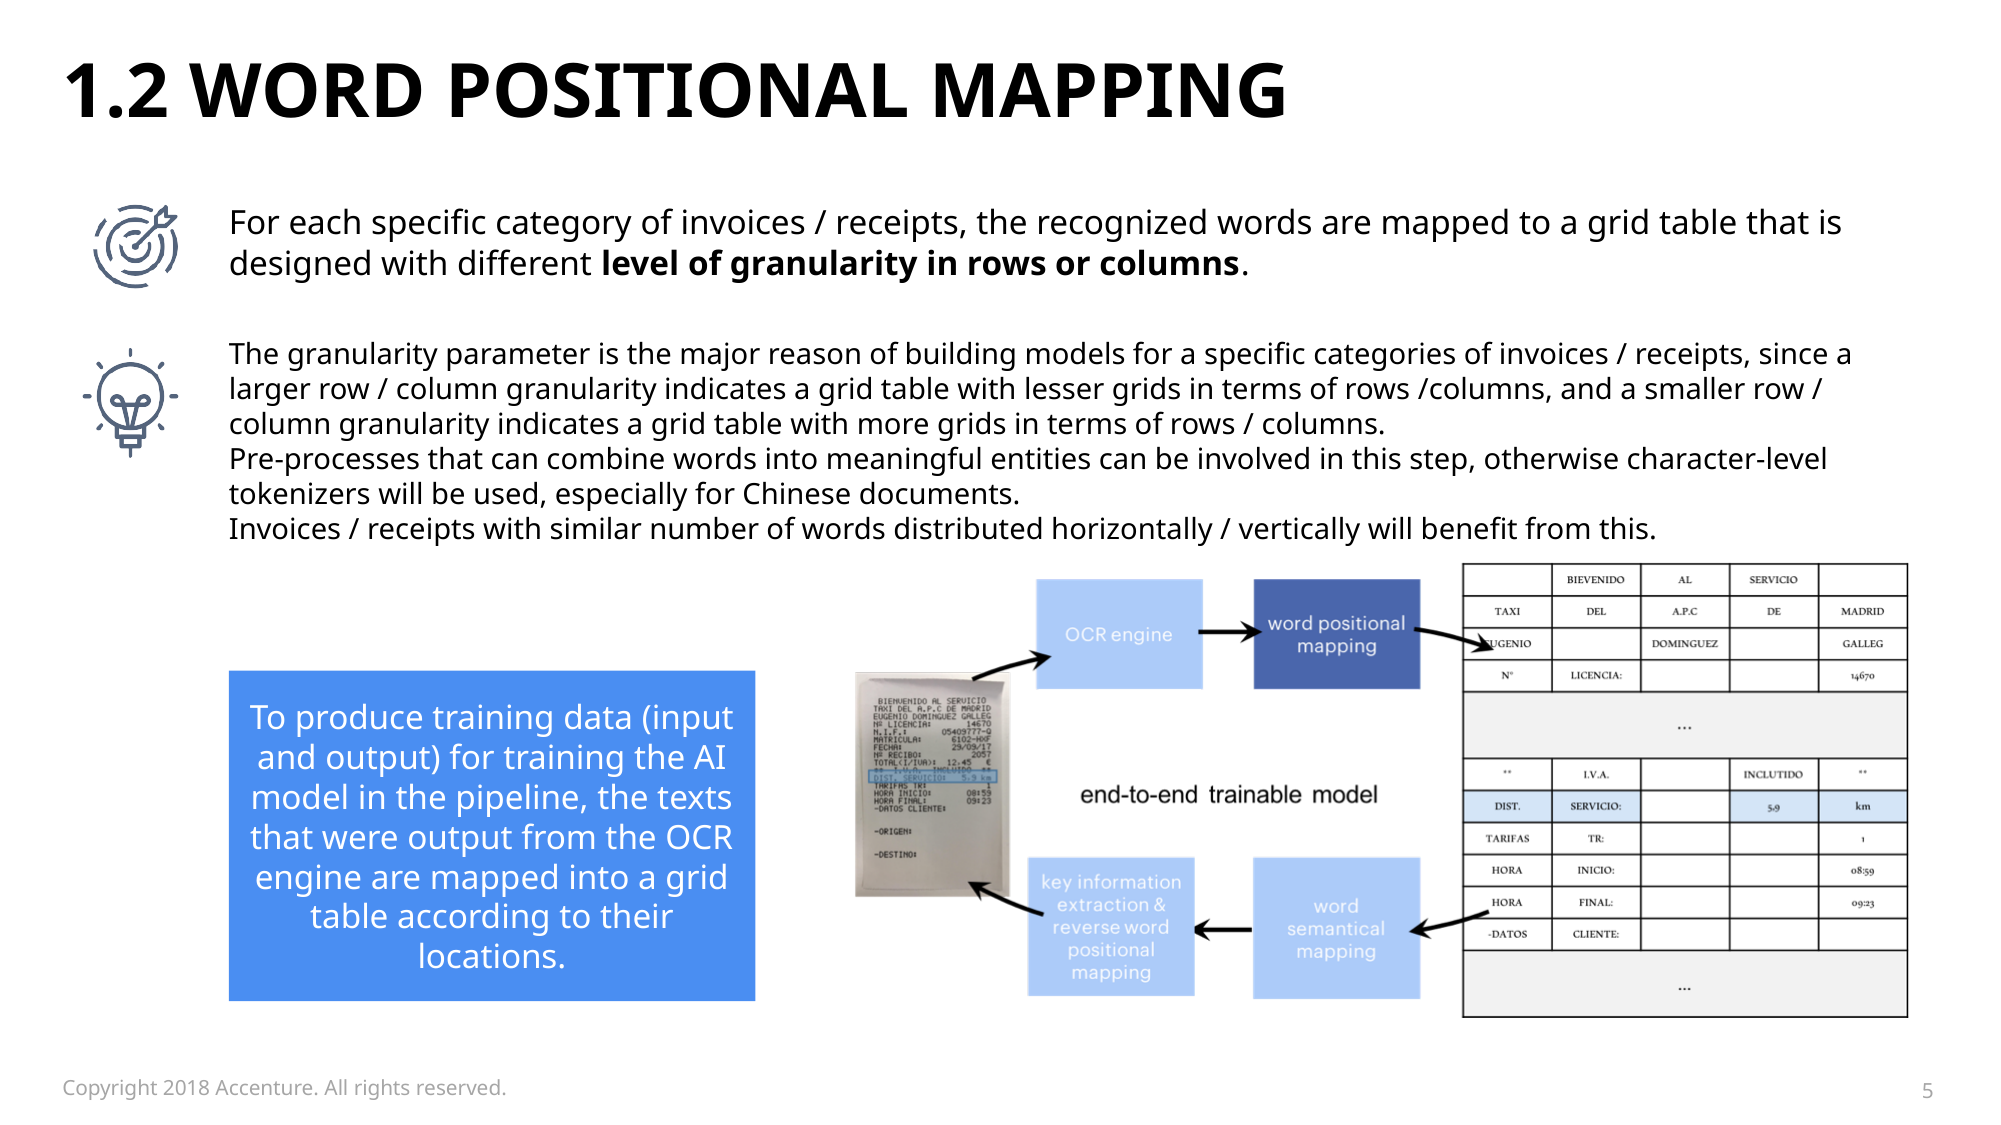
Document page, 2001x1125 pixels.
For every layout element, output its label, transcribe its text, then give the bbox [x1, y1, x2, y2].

text_box To produce training data (input and output) for training the AI model in the pipeline, the texts that were output from the OCR engine are mapped into a grid table according to their locations. [228, 669, 757, 1002]
text_box For each specific category of invoices / receipts, the recognized words are mapped to a grid table that is designed with different level of granularity in rows or columns. [228, 201, 1895, 290]
picture [854, 562, 1909, 1018]
text_box The granularity parameter is the major reason of building models for a specific categories of invoices / receipts, since a larger row / column granularity indicates a grid table with lesser grids in terms of rows /columns, and a smaller row / column granularity indicates a grid table with more grids in terms of rows / columns. Pre-processes that can combine words into meaningful entities can be involved in this step, otherwise character-level tokenizers will be used, especially for Chinese documents. Invoices / receipts with similar number of words distributed horizontally / vertically will benefit from this. [228, 335, 1895, 553]
title 1.2 Word Positional Mapping [62, 59, 1938, 222]
picture [73, 345, 187, 459]
footer Copyright 2018 Accenture. All rights reserved. [62, 1069, 1000, 1104]
slide_number 5 [1883, 1071, 1934, 1106]
picture [83, 195, 187, 298]
